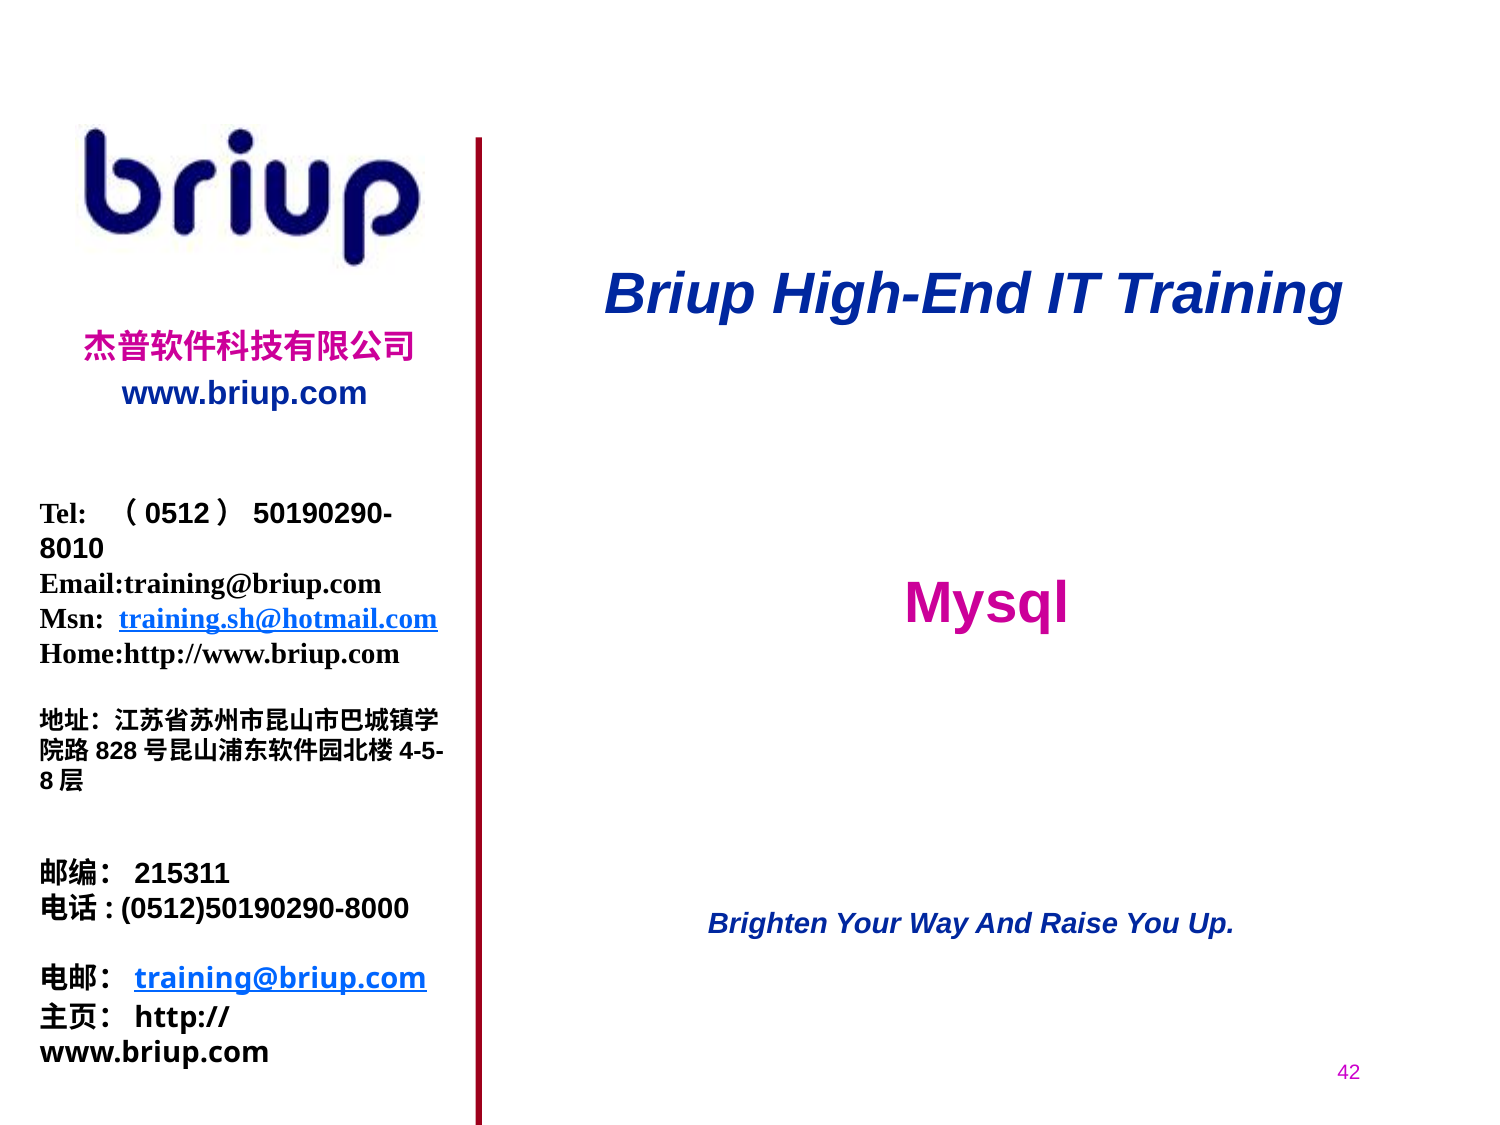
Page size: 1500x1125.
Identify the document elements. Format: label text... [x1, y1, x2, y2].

text_box Mysql [551, 481, 1423, 716]
picture [75, 124, 425, 275]
